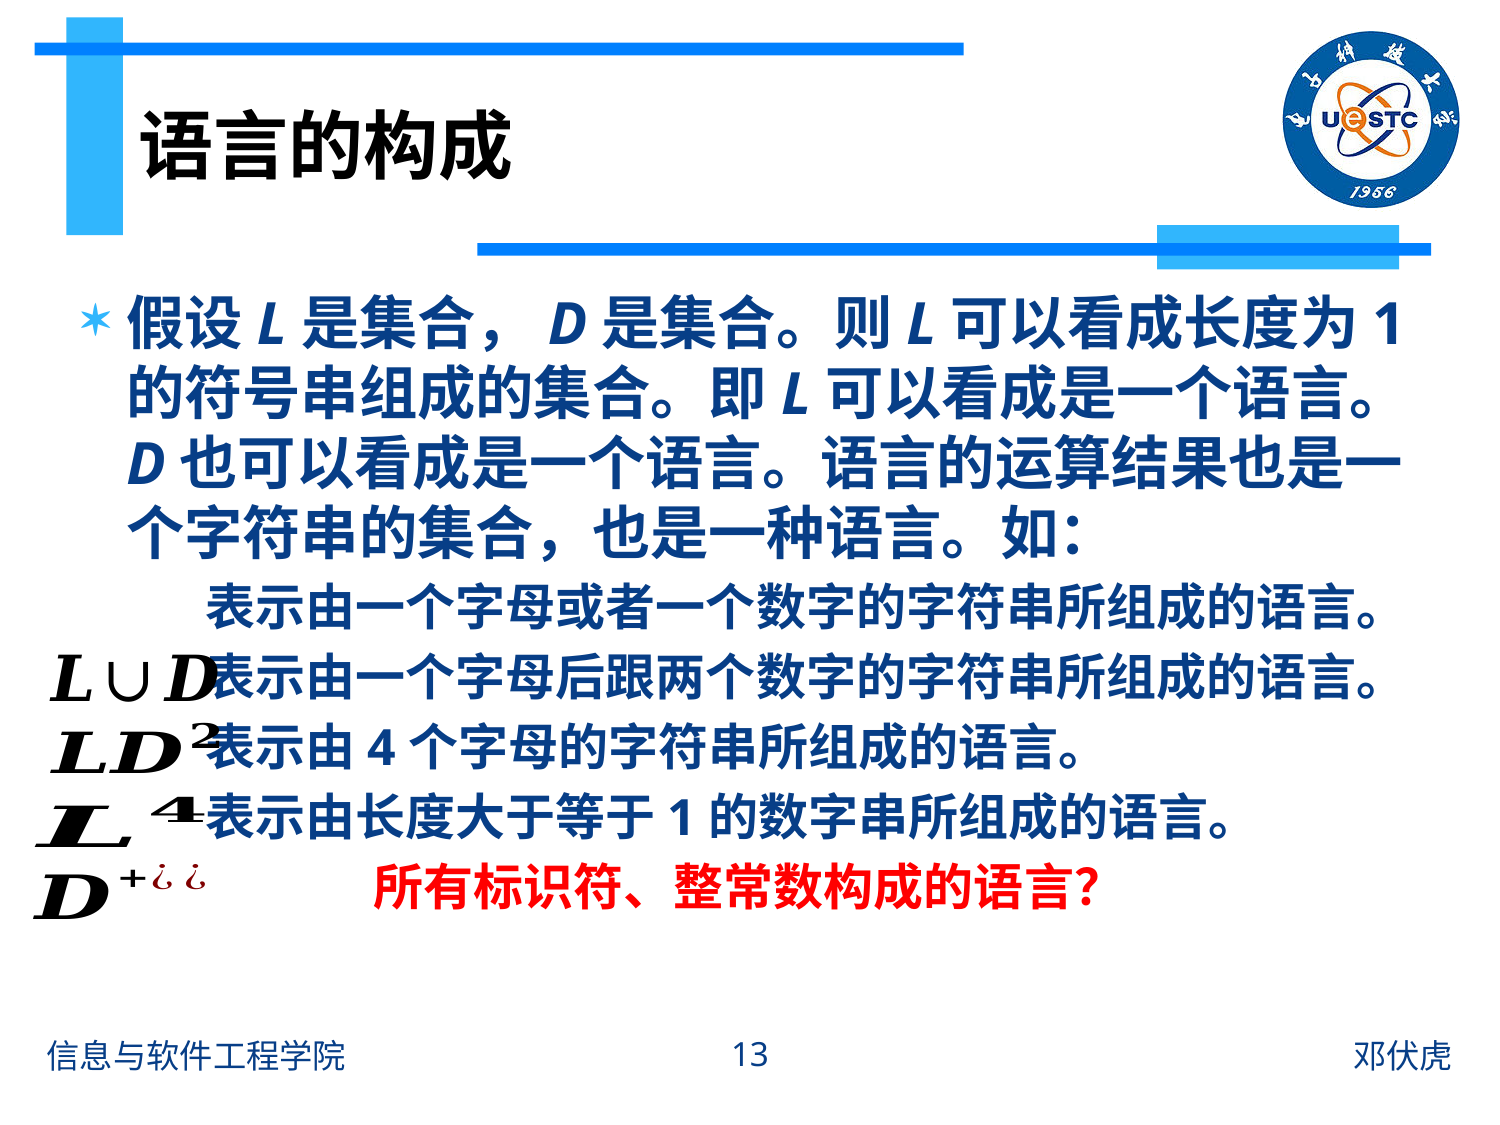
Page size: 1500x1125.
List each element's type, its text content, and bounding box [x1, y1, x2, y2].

picture [1271, 20, 1470, 219]
footer 信息与软件工程学院 [31, 1025, 653, 1086]
title 语言的构成 [123, 66, 1282, 220]
slide_number 13 [654, 1025, 846, 1086]
slide_number 邓伏虎 [847, 1025, 1469, 1086]
